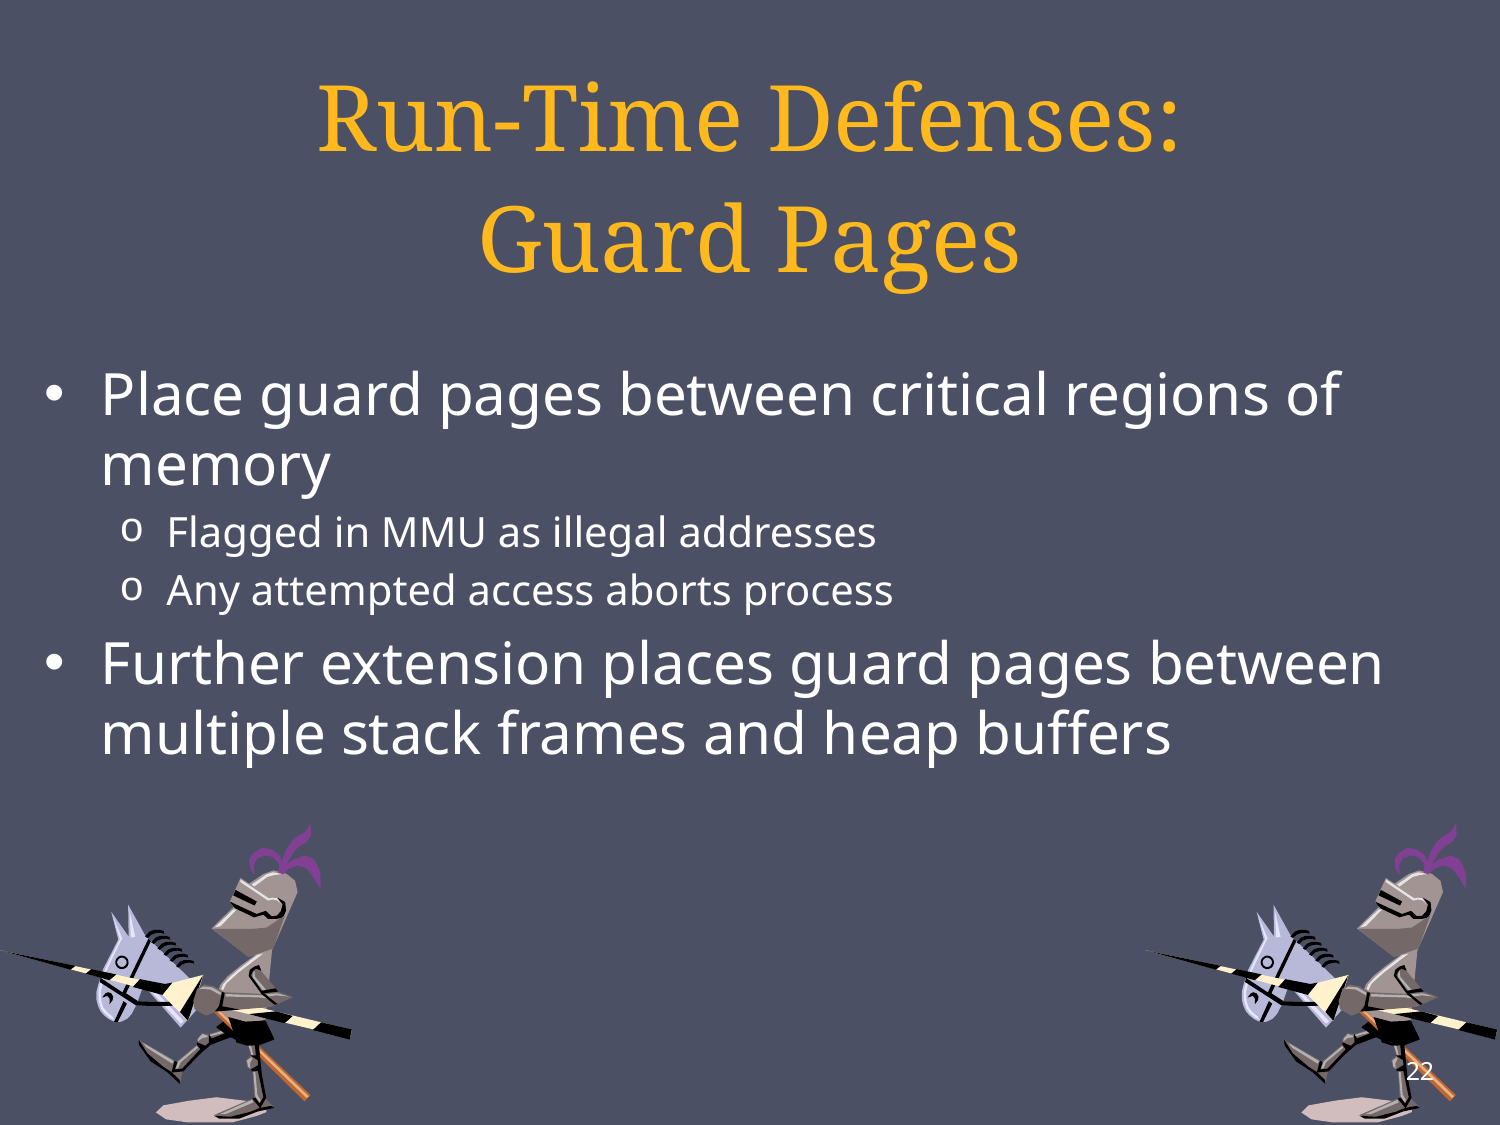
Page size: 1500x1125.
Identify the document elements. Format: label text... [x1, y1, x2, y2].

picture [1145, 822, 1500, 1125]
title Run-Time Defenses: Guard Pages [0, 30, 1500, 298]
picture [0, 822, 355, 1125]
list Place guard pages between critical regions of memory Flagged in MMU as illegal addresses Any attempted access aborts process Further extension places guard pages between multiple stack frames and heap buffers [29, 350, 1471, 1075]
